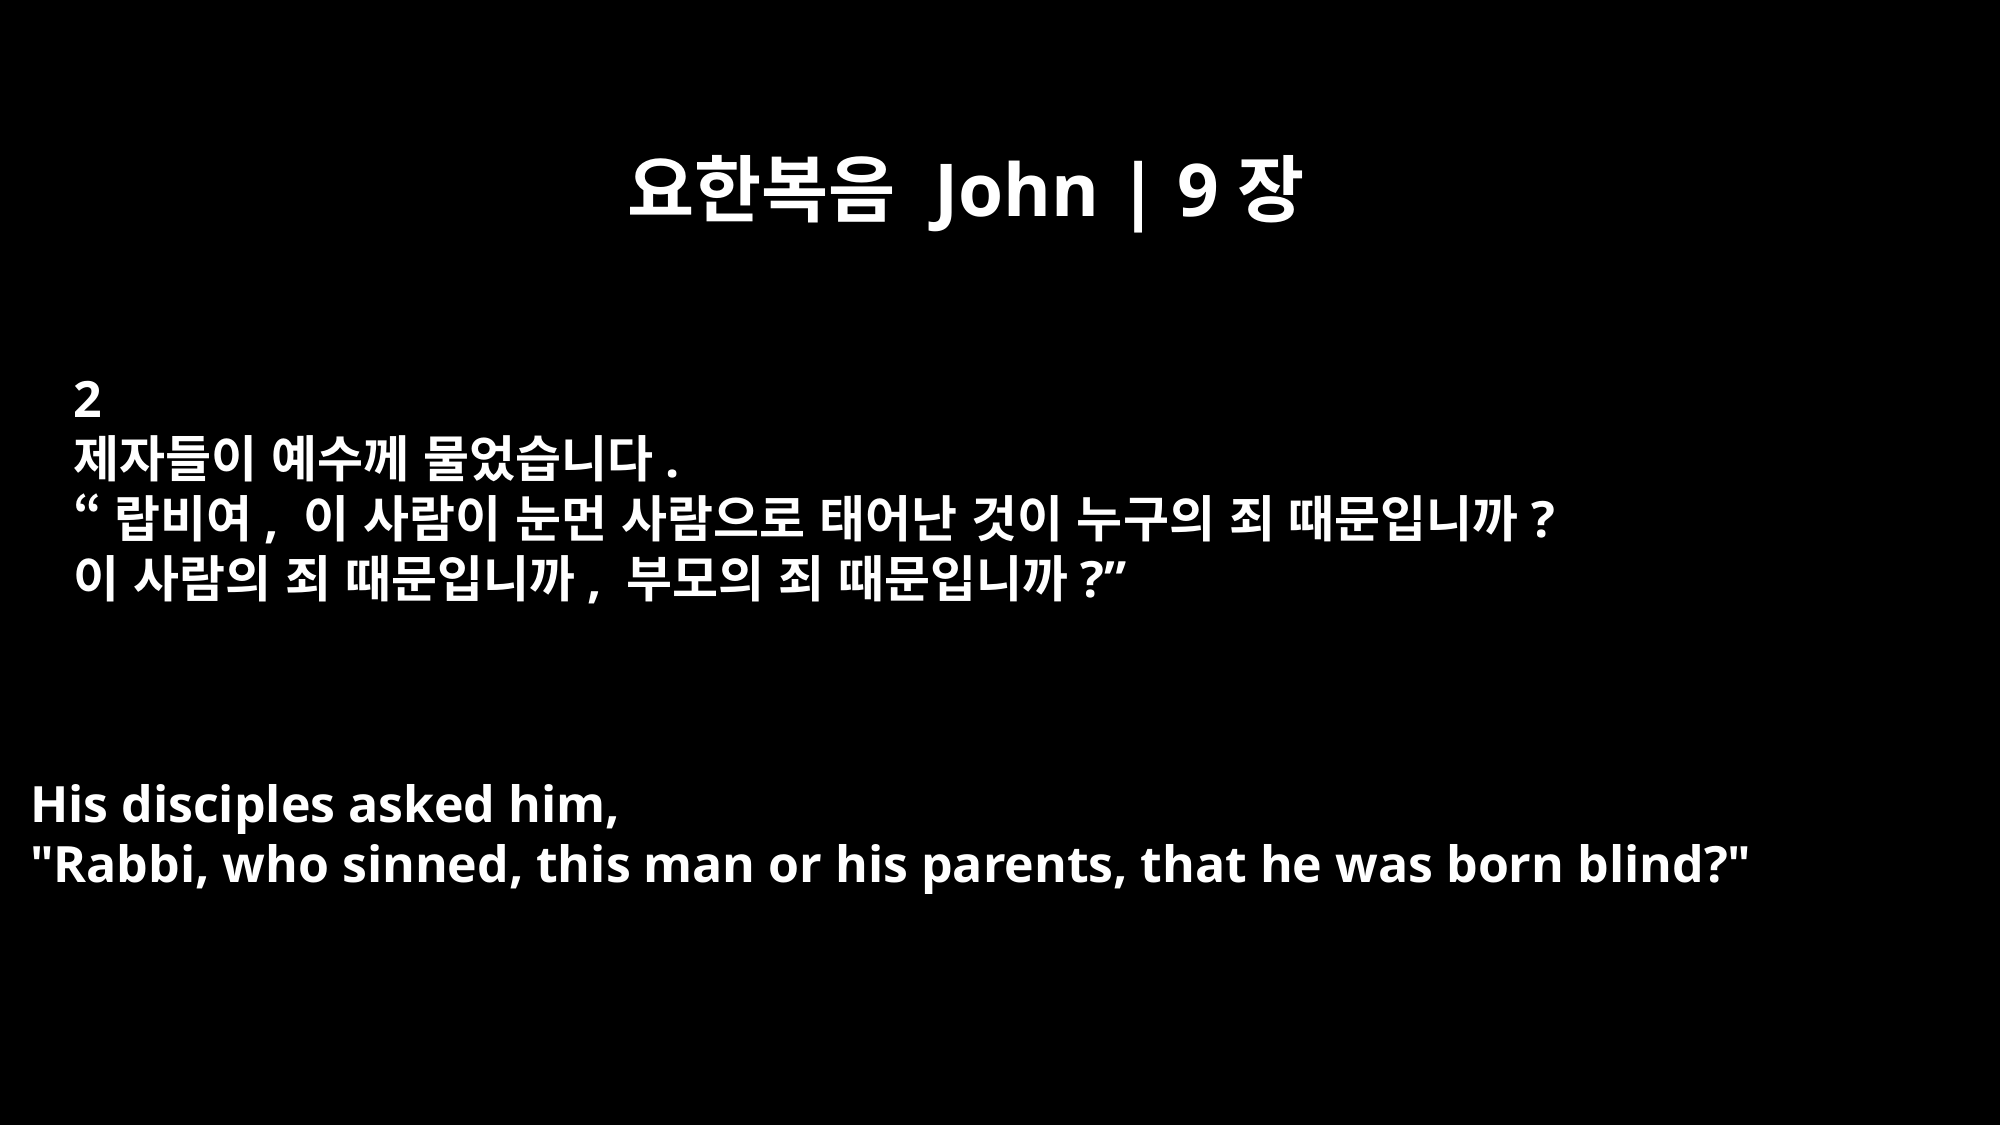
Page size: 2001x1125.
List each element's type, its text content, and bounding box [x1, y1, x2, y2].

text_box 2 제자들이 예수께 물었습니다. “랍비여, 이 사람이 눈먼 사람으로 태어난 것이 누구의 죄 때문입니까? 이 사람의 죄 때문입니까, 부모의 죄 때문입니까?” [58, 359, 1570, 615]
text_box 요한복음 John | 9장 [612, 136, 1320, 239]
text_box His disciples asked him, "Rabbi, who sinned, this man or his parents, that he was born blind?" [15, 764, 1767, 900]
